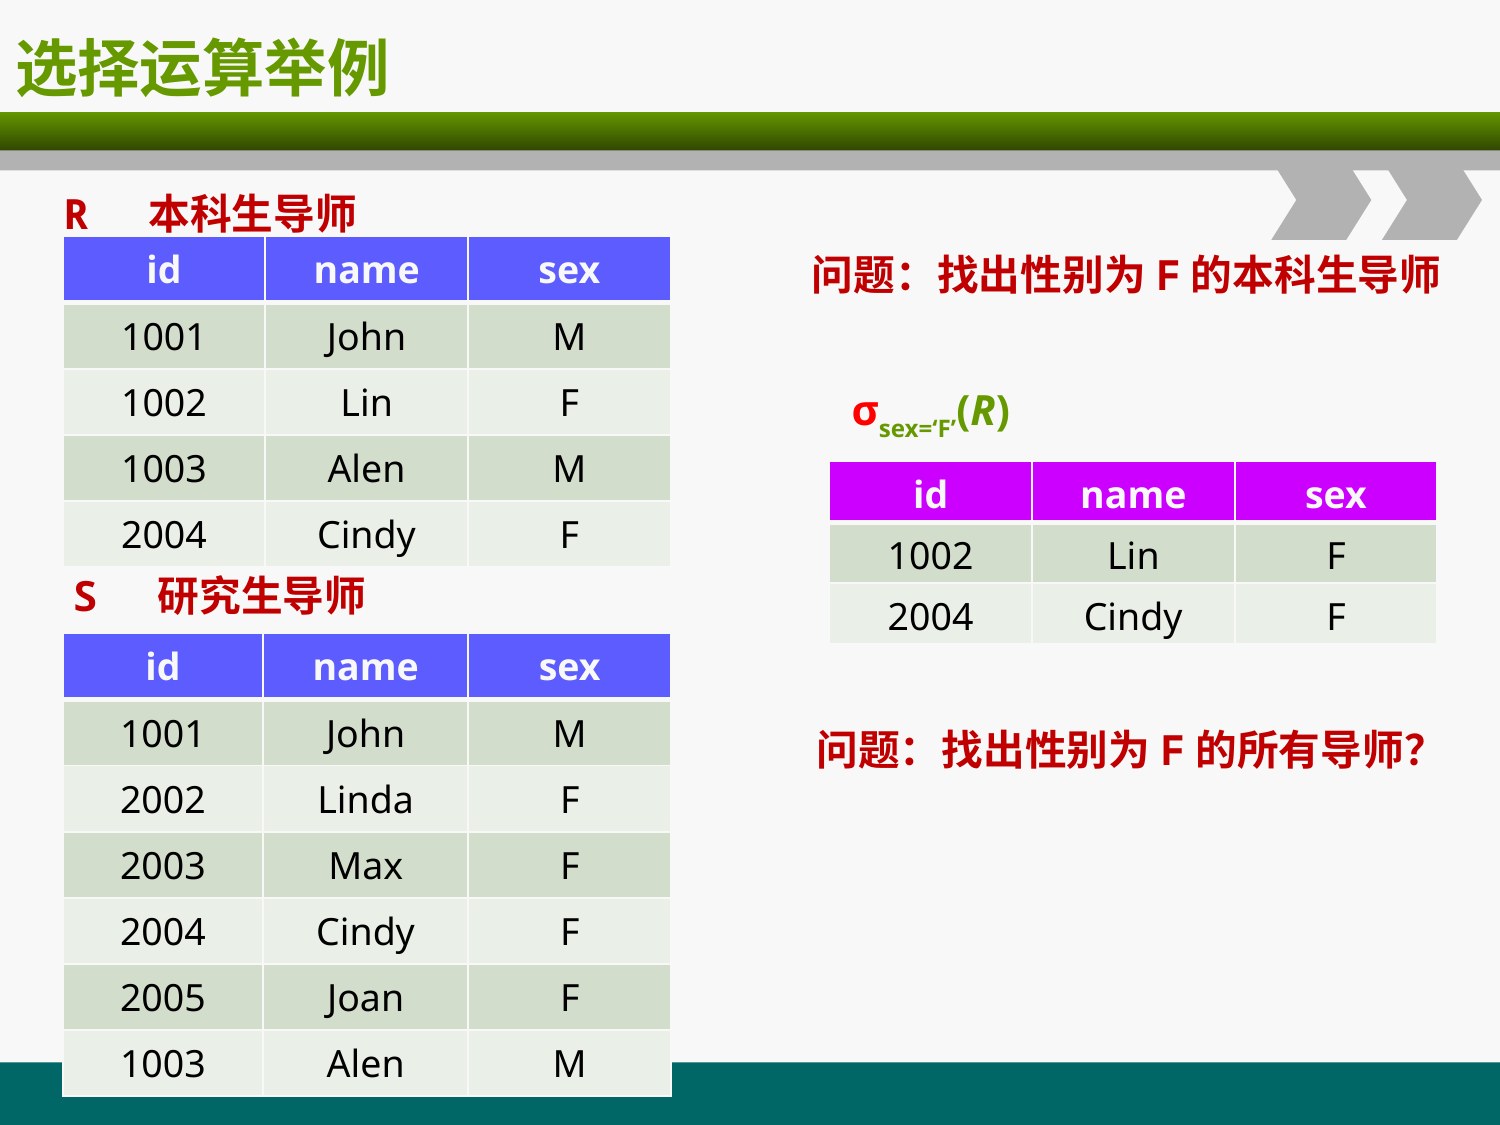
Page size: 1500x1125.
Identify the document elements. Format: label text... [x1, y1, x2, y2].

table_cell F [1236, 525, 1436, 582]
table_cell John [266, 305, 467, 368]
table_header id [64, 634, 262, 697]
table_cell 1002 [830, 525, 1031, 582]
table_cell 1001 [64, 702, 262, 765]
table_header name [264, 634, 467, 697]
table_cell 1001 [64, 305, 264, 368]
table_cell 1002 [64, 370, 264, 434]
table_header sex [469, 634, 670, 697]
table_cell 2004 [830, 584, 1031, 643]
table_cell F [469, 965, 670, 1029]
table_cell Cindy [1033, 584, 1234, 643]
table_cell Cindy [266, 502, 467, 562]
table_header name [1033, 462, 1234, 520]
table_cell John [264, 702, 467, 765]
table_cell 1003 [64, 436, 264, 500]
text_box 问题：找出性别为F的所有导师？ [801, 716, 1468, 781]
table_header sex [1236, 462, 1436, 520]
table_cell 2002 [64, 766, 262, 831]
table_cell F [469, 833, 670, 897]
table_cell F [469, 370, 670, 434]
table_header sex [469, 237, 670, 300]
table_cell F [469, 766, 670, 831]
table_cell 2005 [64, 965, 262, 1029]
table_cell F [469, 502, 670, 566]
table_cell M [469, 436, 670, 500]
table_cell F [1236, 584, 1436, 643]
table_cell M [469, 1031, 670, 1095]
table_cell Joan [264, 965, 467, 1029]
table_cell Linda [264, 766, 467, 831]
table_cell 2004 [64, 899, 262, 963]
table_cell Lin [266, 370, 467, 434]
table_cell 2004 [64, 502, 264, 562]
table_cell 2003 [64, 833, 262, 897]
text_box R 本科生导师 [36, 180, 372, 246]
table_header name [266, 237, 467, 300]
table_cell F [469, 899, 670, 963]
title 选择运算举例 [0, 20, 1274, 113]
table_cell 1003 [64, 1031, 262, 1095]
text_box 问题：找出性别为F的本科生导师 [797, 240, 1464, 306]
table_cell M [469, 702, 670, 765]
table_cell Cindy [264, 899, 467, 963]
table_cell Alen [264, 1031, 467, 1095]
table_header id [64, 246, 264, 300]
table_cell M [469, 305, 670, 368]
text_box σsex=‘F’(R) [836, 376, 1188, 450]
text_box S 研究生导师 [57, 562, 514, 628]
table_cell Lin [1033, 525, 1234, 582]
table_cell Max [264, 833, 467, 897]
table_header id [830, 462, 1031, 520]
table_cell Alen [266, 436, 467, 500]
